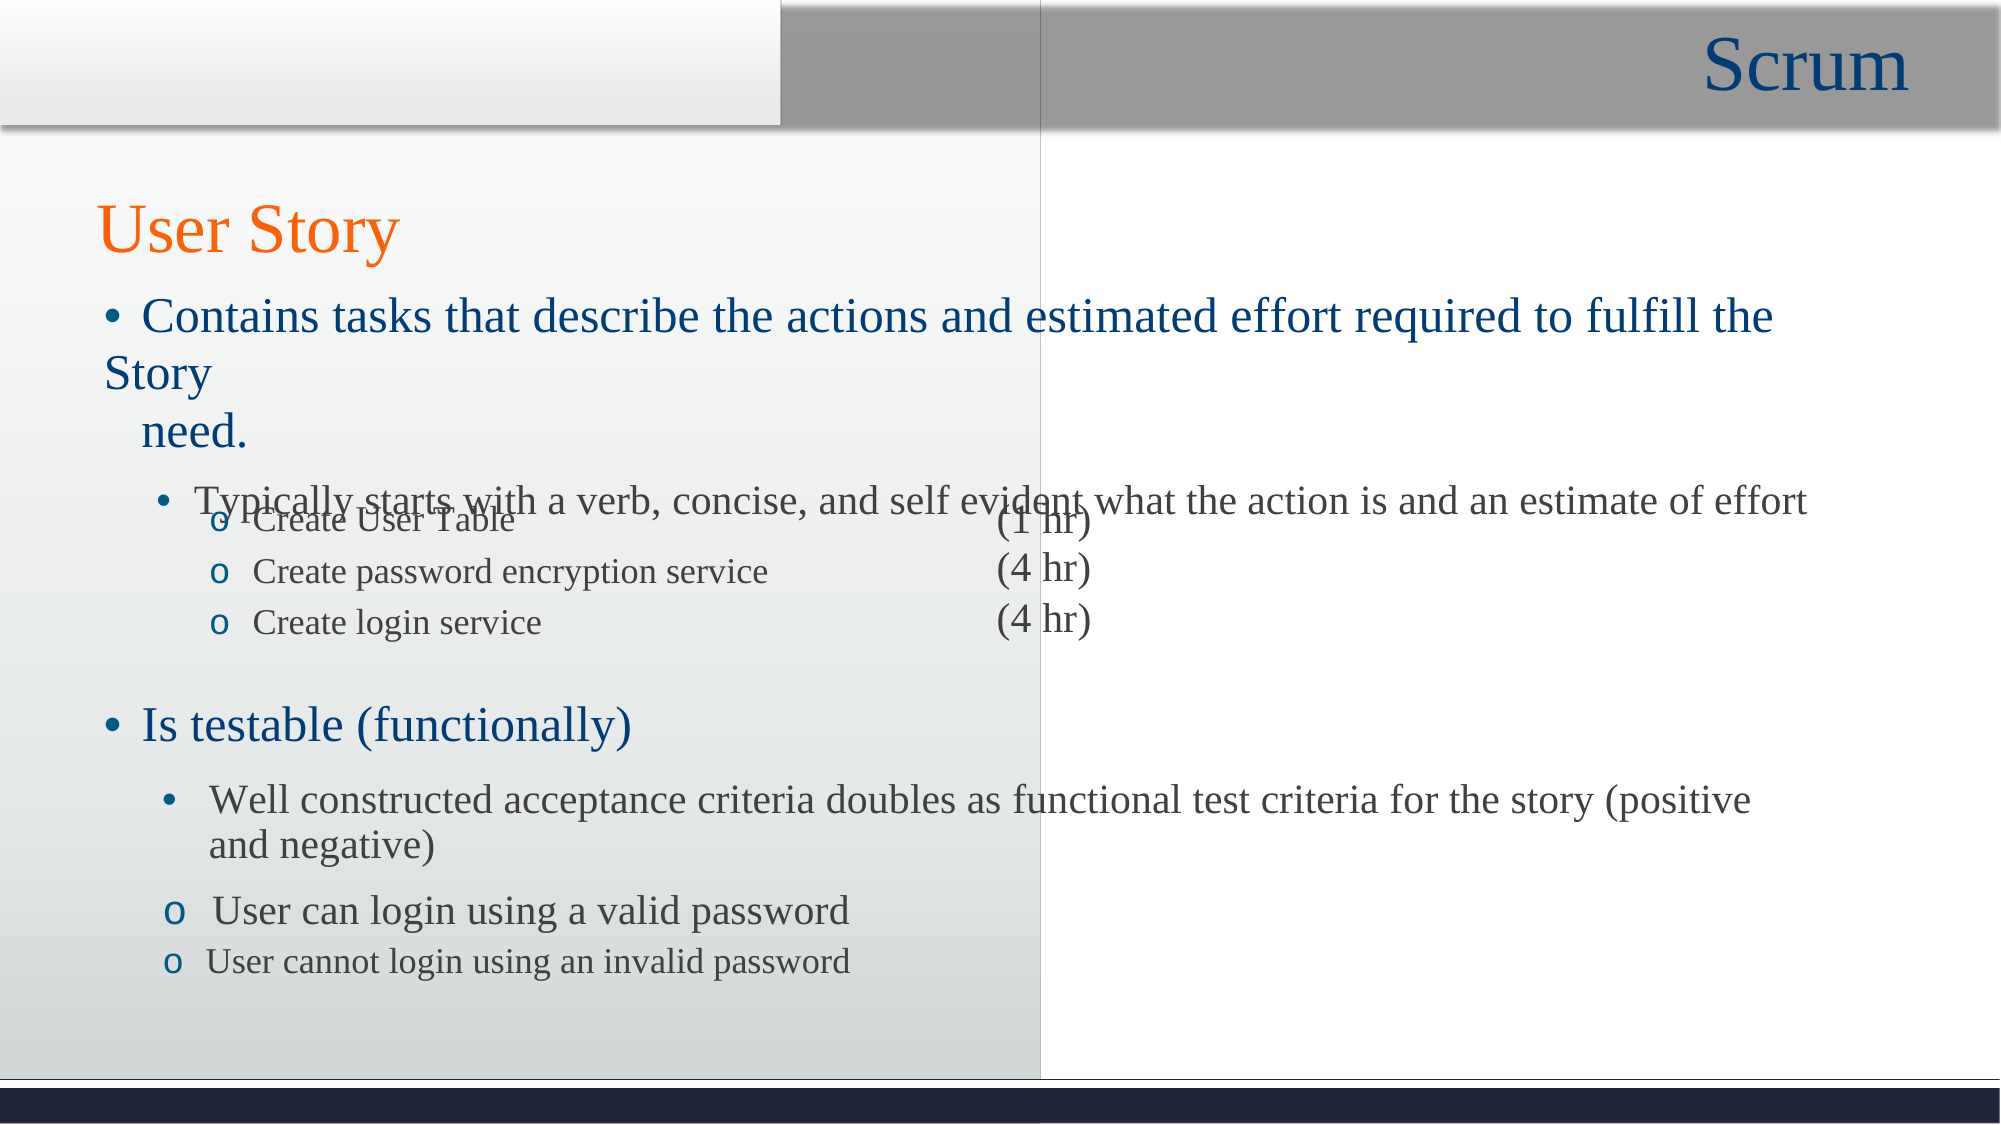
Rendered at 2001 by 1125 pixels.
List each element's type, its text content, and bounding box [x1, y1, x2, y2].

text_box [0, 125, 2000, 140]
text_box [0, 1079, 2000, 1083]
text_box (1 hr) (4 hr) (4 hr) [994, 497, 1100, 647]
text_box o Create User Table o Create password encryption service o Create login service [206, 497, 859, 649]
text_box [0, 140, 2000, 1079]
text_box • Is testable (functionally) • Well constructed acceptance criteria doubles as functional test criteria for the story (positive and negative) o User can login using a valid password o User cannot login using an invalid password [101, 698, 1816, 993]
text_box [0, 1084, 2000, 1125]
text_box Scrum [1700, 23, 1924, 107]
text_box User Story • Contains tasks that describe the actions and estimated effort required to fulfill the Story need. • Typically starts with a verb, concise, and self evident what the action is and an estimate of effort [94, 192, 1898, 474]
text_box [0, 0, 2000, 125]
